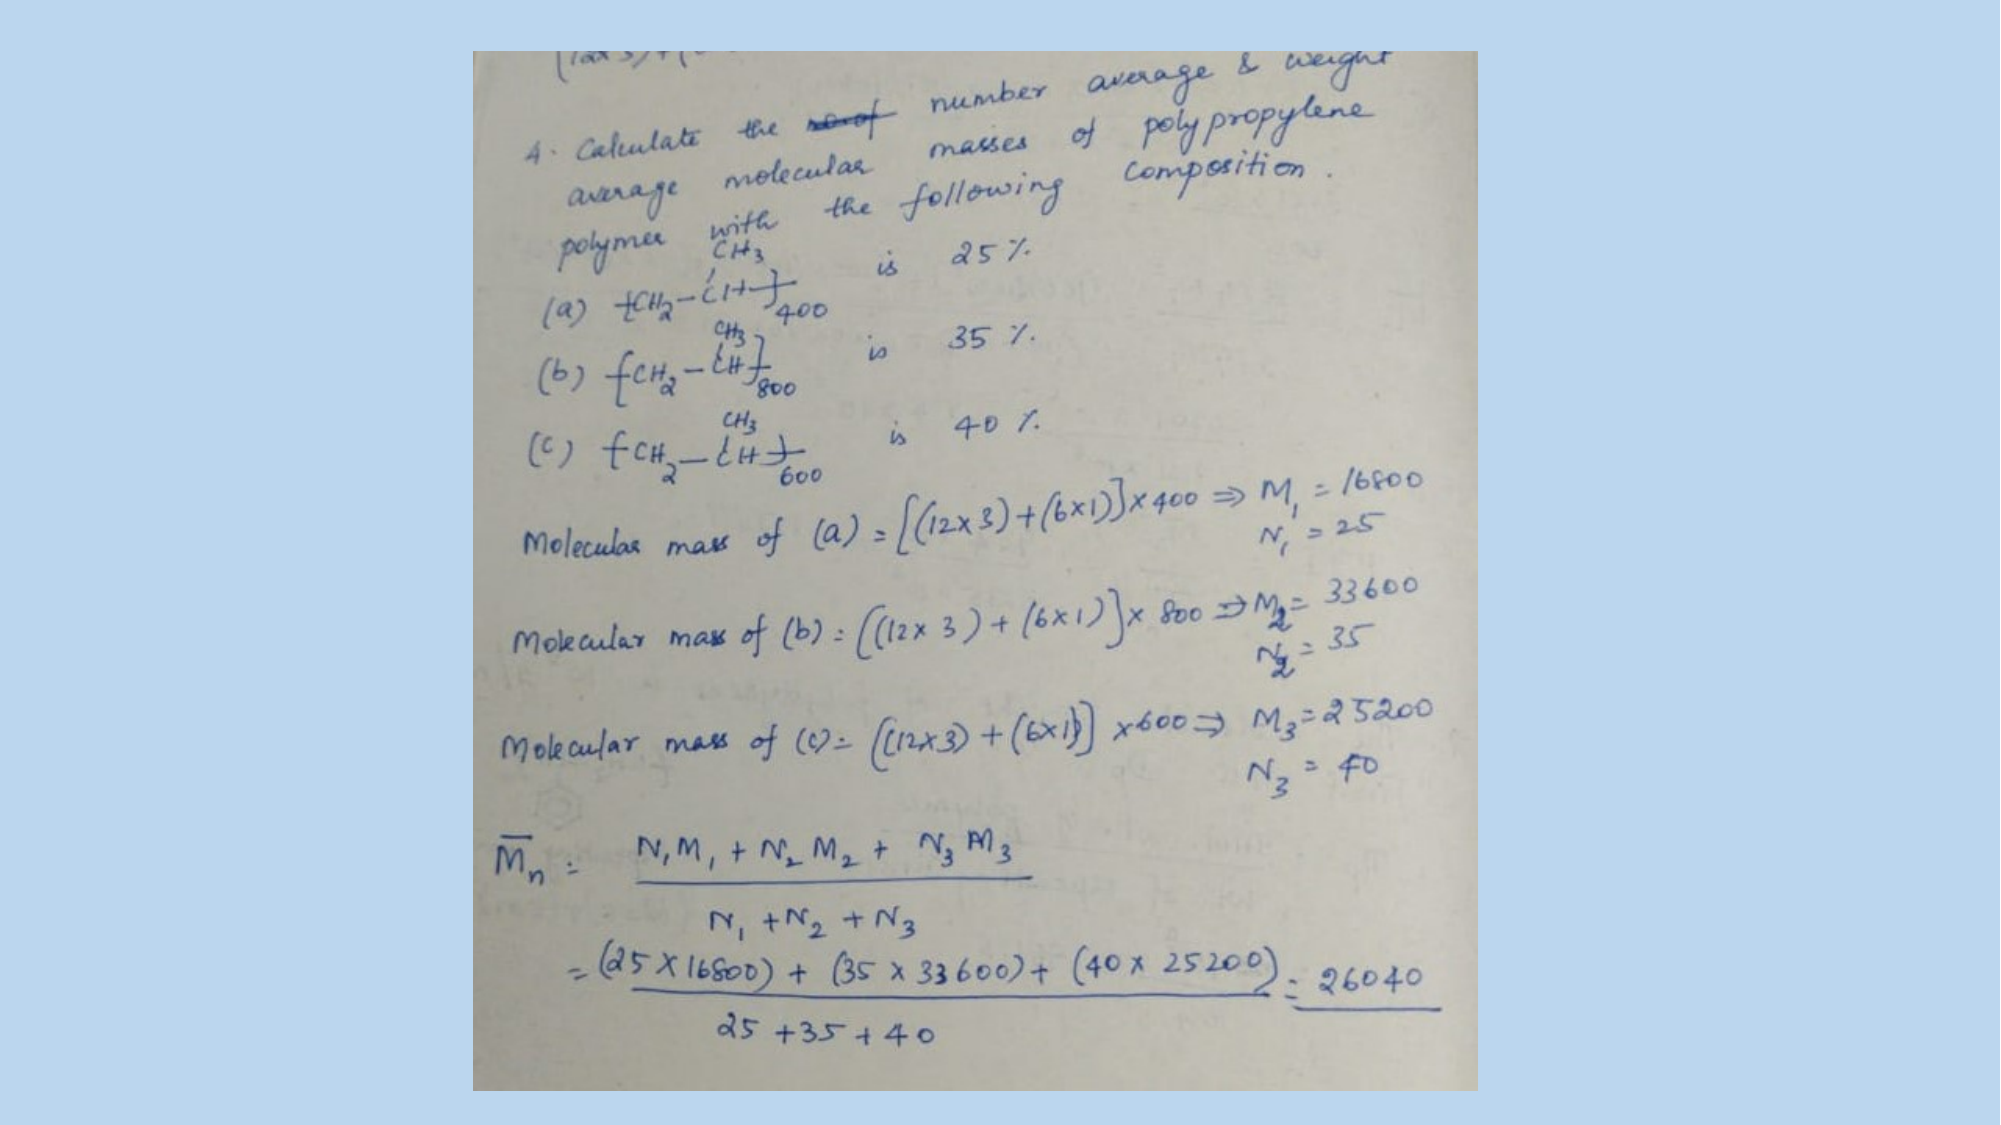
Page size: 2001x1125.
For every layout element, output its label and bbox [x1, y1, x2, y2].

picture [472, 51, 1478, 1092]
